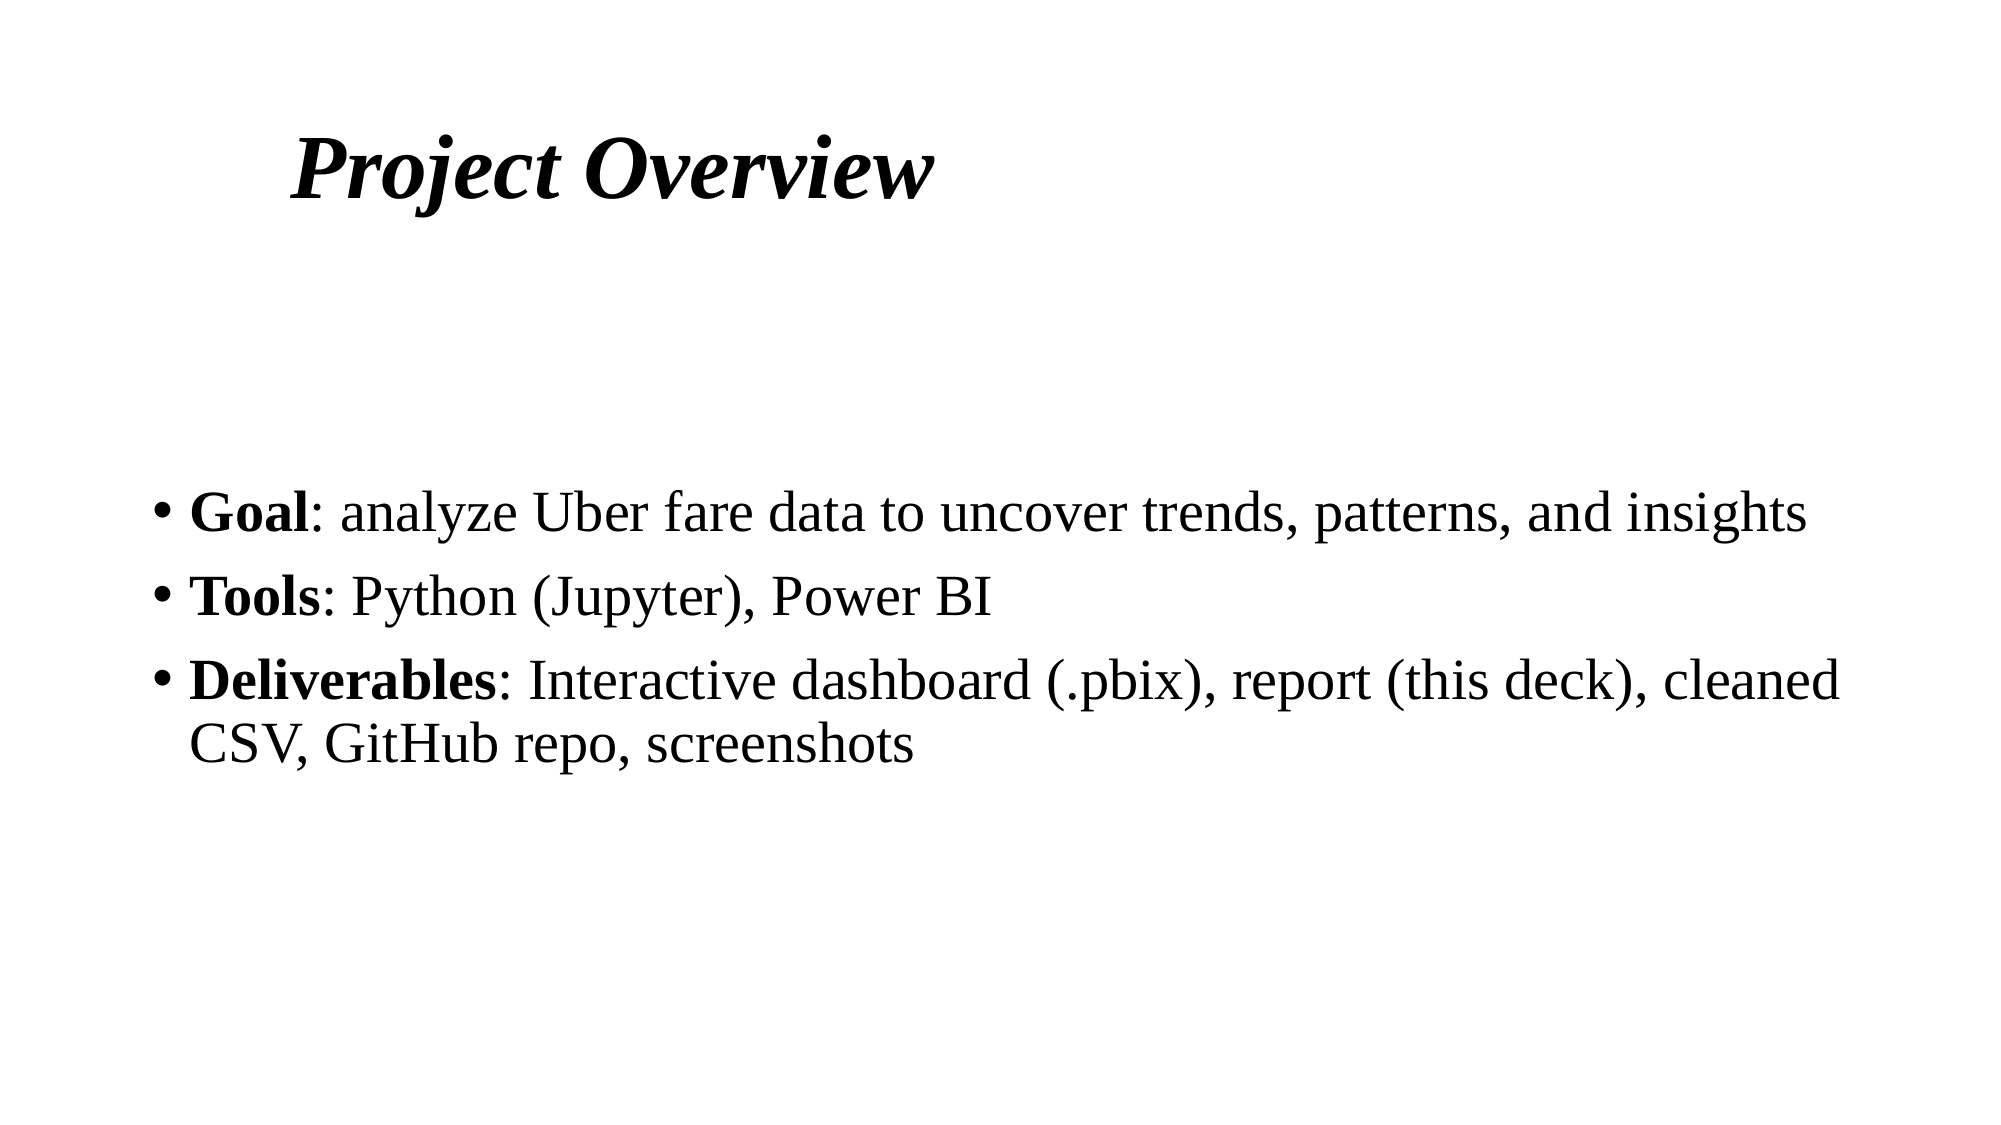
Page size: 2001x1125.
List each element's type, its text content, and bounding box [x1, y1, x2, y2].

title Project Overview [137, 59, 1863, 278]
list Goal: analyze Uber fare data to uncover trends, patterns, and insights Tools: Python (Jupyter), Power BI Deliverables: Interactive dashboard (.pbix), report (this deck), cleaned CSV, GitHub repo, screenshots [137, 299, 1863, 1014]
